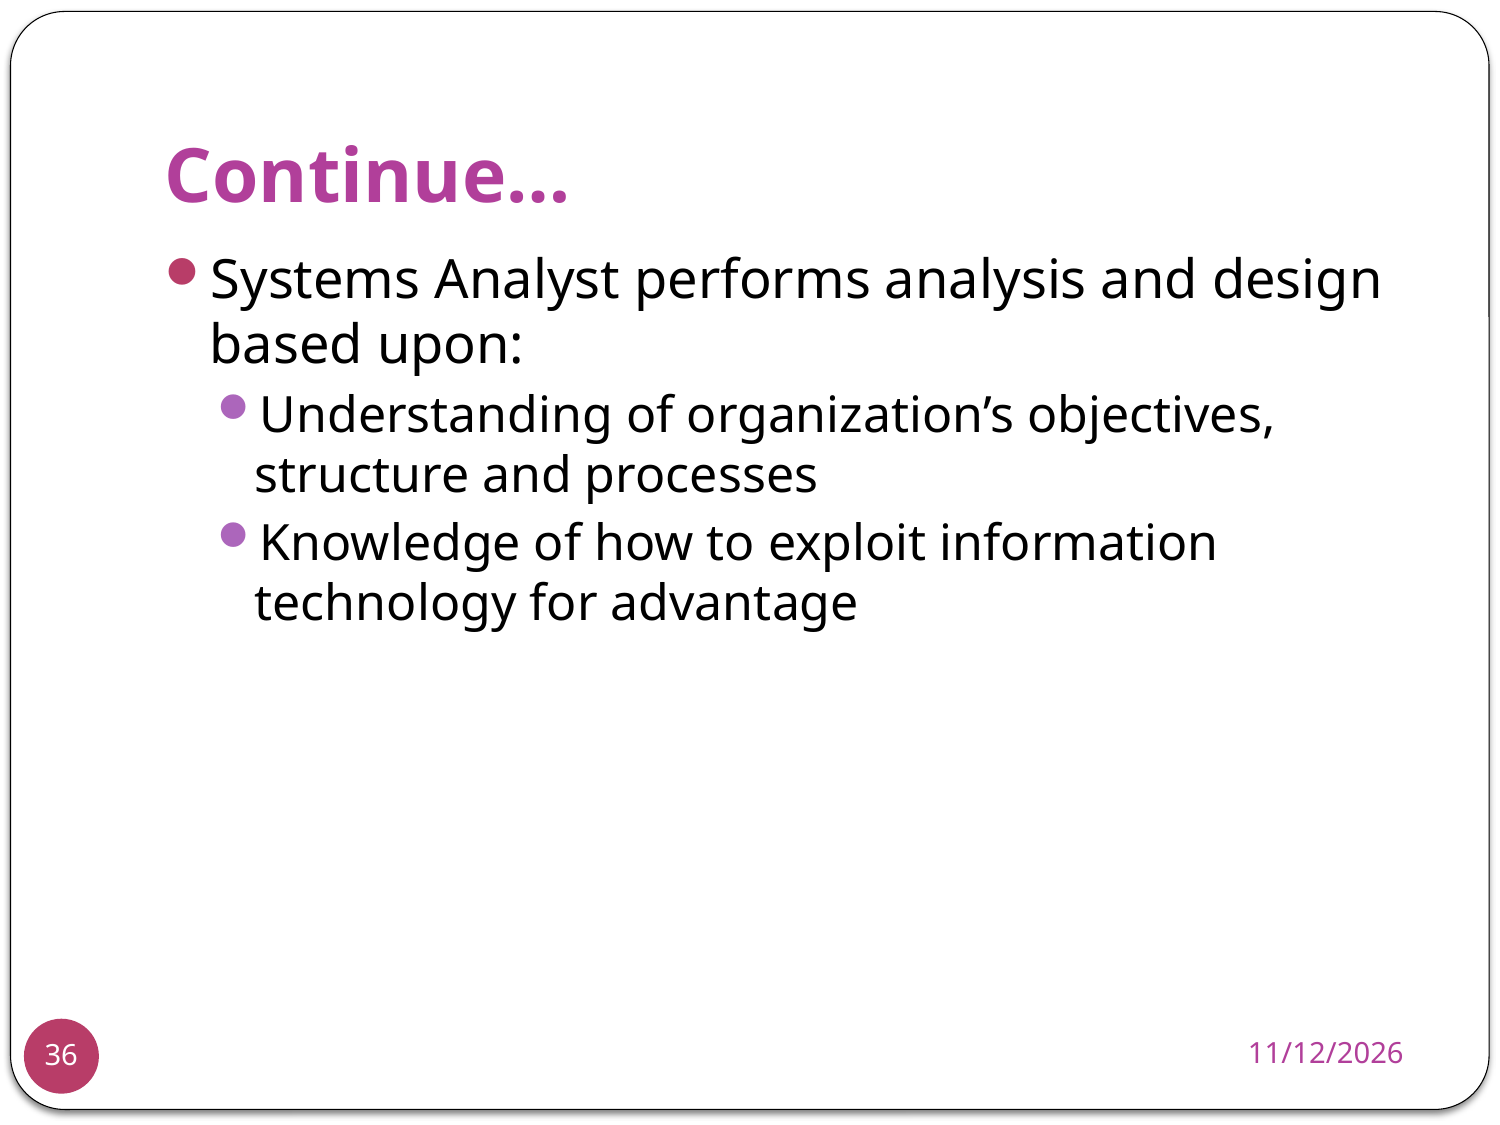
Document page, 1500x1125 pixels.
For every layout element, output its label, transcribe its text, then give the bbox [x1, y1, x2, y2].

title Continue… [150, 45, 1425, 233]
slide_number 36 [23, 1018, 99, 1094]
list Systems Analyst performs analysis and design based upon: Understanding of organization’s objectives, structure and processes Knowledge of how to exploit information technology for advantage [150, 237, 1425, 988]
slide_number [1012, 1015, 1419, 1094]
